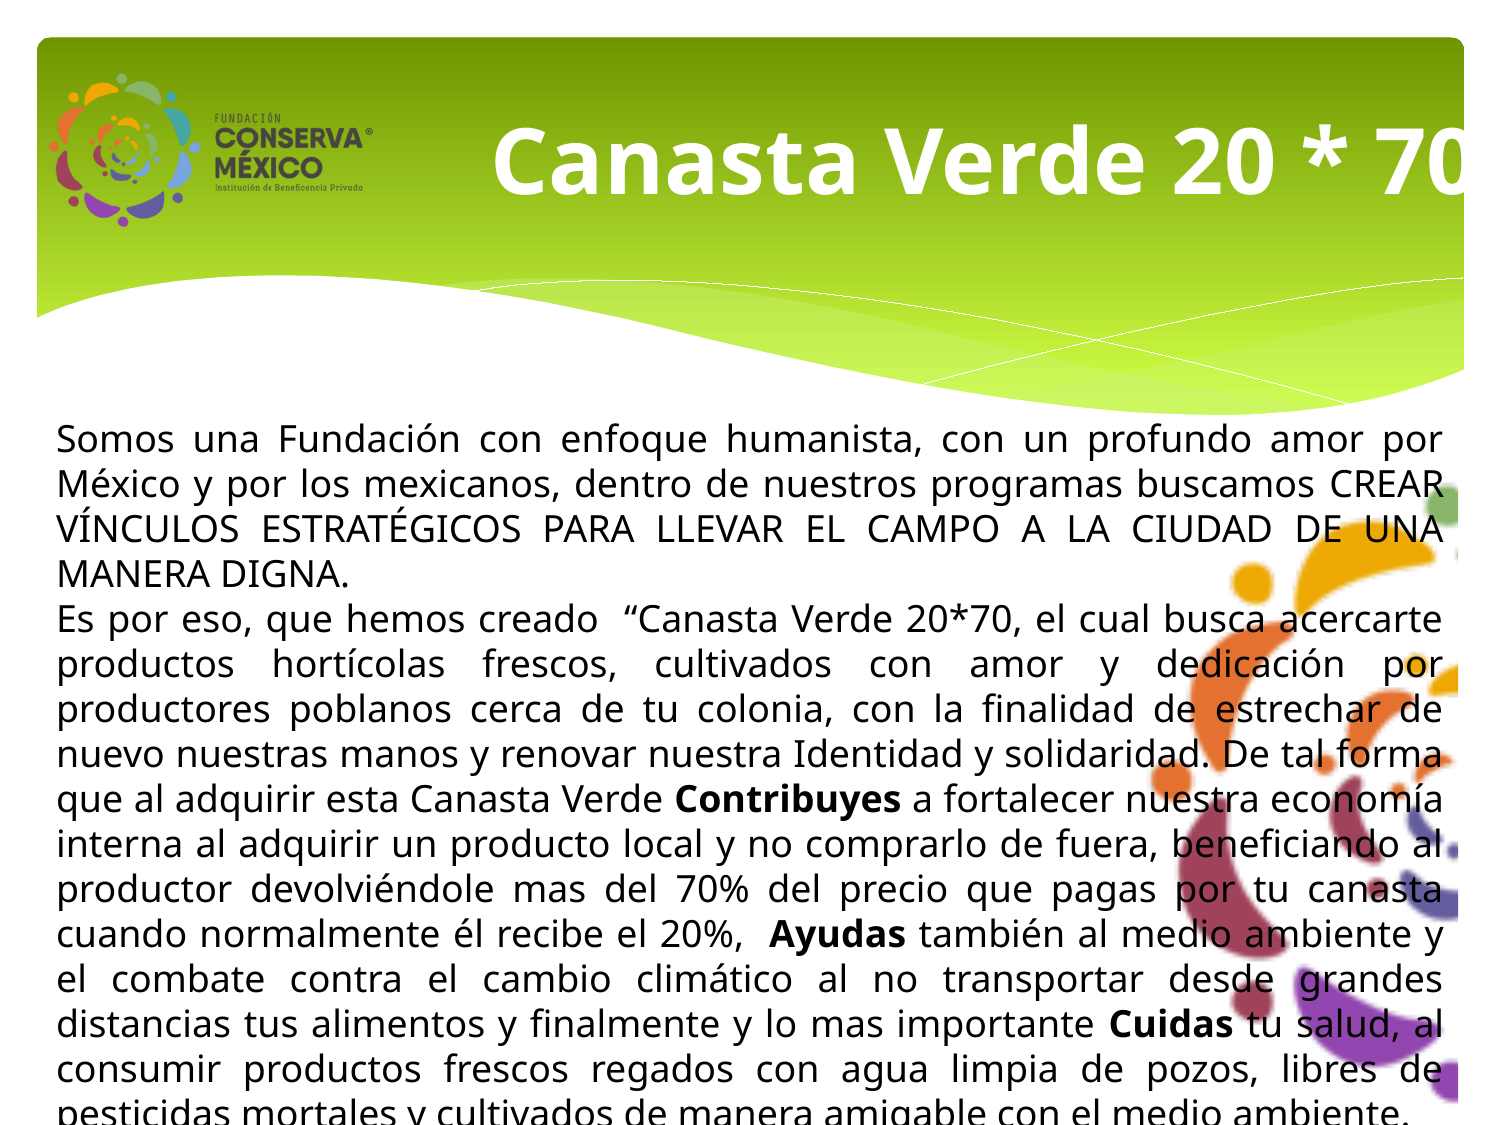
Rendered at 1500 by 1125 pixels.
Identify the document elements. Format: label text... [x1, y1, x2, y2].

text_box Somos una Fundación con enfoque humanista, con un profundo amor por México y por los mexicanos, dentro de nuestros programas buscamos Crear VÍNCULOS ESTRATÉGICOS PARA LLEVAR EL CAMPO A LA CIUDAD de una manera digna. Es por eso, que hemos creado “Canasta Verde 20*70, el cual busca acercarte productos hortícolas frescos, cultivados con amor y dedicación por productores poblanos cerca de tu colonia, con la finalidad de estrechar de nuevo nuestras manos y renovar nuestra Identidad y solidaridad. De tal forma que al adquirir esta Canasta Verde Contribuyes a fortalecer nuestra economía interna al adquirir un producto local y no comprarlo de fuera, beneficiando al productor devolviéndole mas del 70% del precio que pagas por tu canasta cuando normalmente él recibe el 20%, Ayudas también al medio ambiente y el combate contra el cambio climático al no transportar desde grandes distancias tus alimentos y finalmente y lo mas importante Cuidas tu salud, al consumir productos frescos regados con agua limpia de pozos, libres de pesticidas mortales y cultivados de manera amigable con el medio ambiente. [41, 407, 1460, 1125]
title Canasta Verde 20 * 70 [470, 55, 1500, 261]
picture [4, 37, 430, 277]
